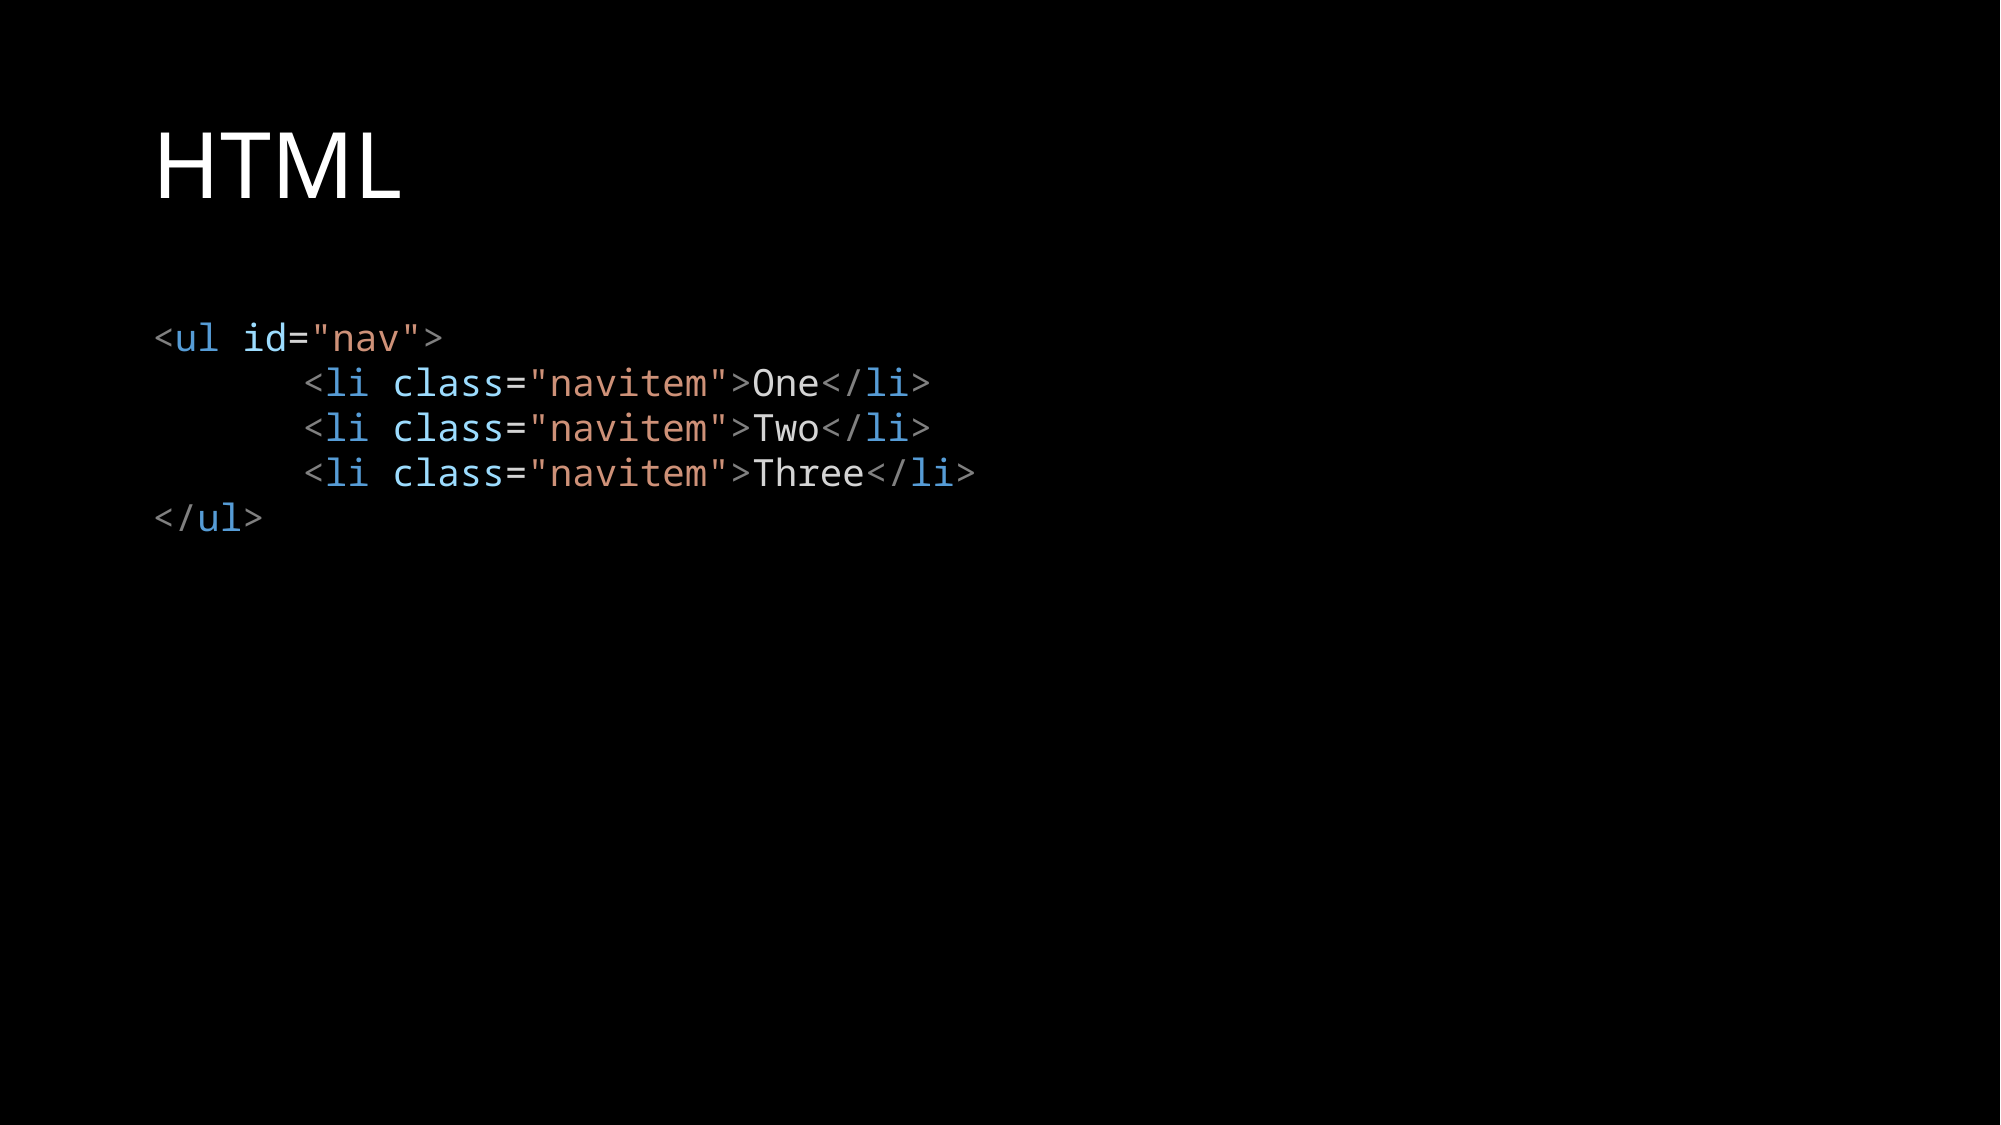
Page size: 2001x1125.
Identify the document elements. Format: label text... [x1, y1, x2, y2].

text_box <ul id="nav"> <li class="navitem">One</li> <li class="navitem">Two</li> <li class="navitem">Three</li> </ul> [137, 306, 1138, 547]
title HTML [137, 59, 1863, 278]
